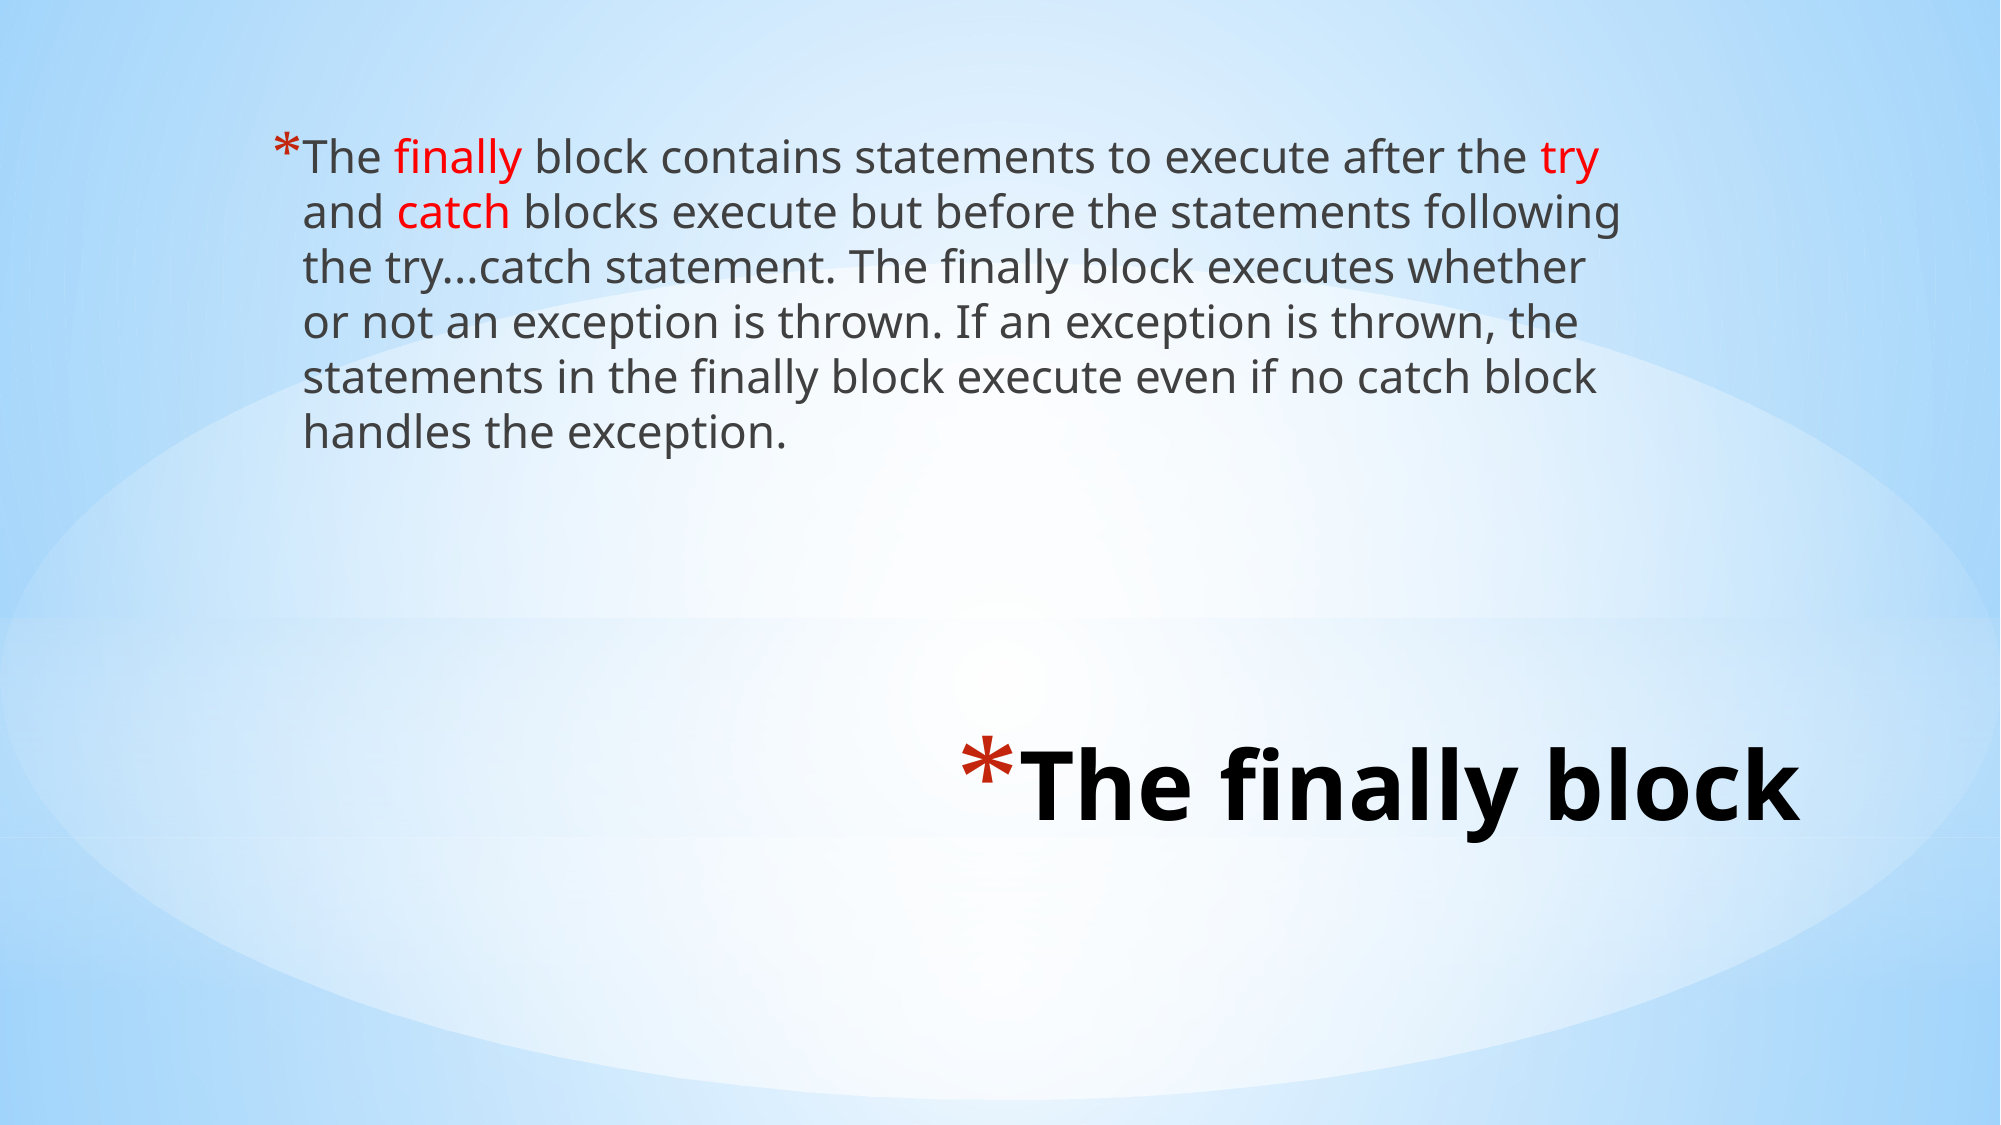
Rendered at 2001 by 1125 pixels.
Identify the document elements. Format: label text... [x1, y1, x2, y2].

list The finally block contains statements to execute after the try and catch blocks execute but before the statements following the try...catch statement. The finally block executes whether or not an exception is thrown. If an exception is thrown, the statements in the finally block execute even if no catch block handles the exception. [249, 120, 1650, 690]
title The finally block [392, 717, 1817, 905]
